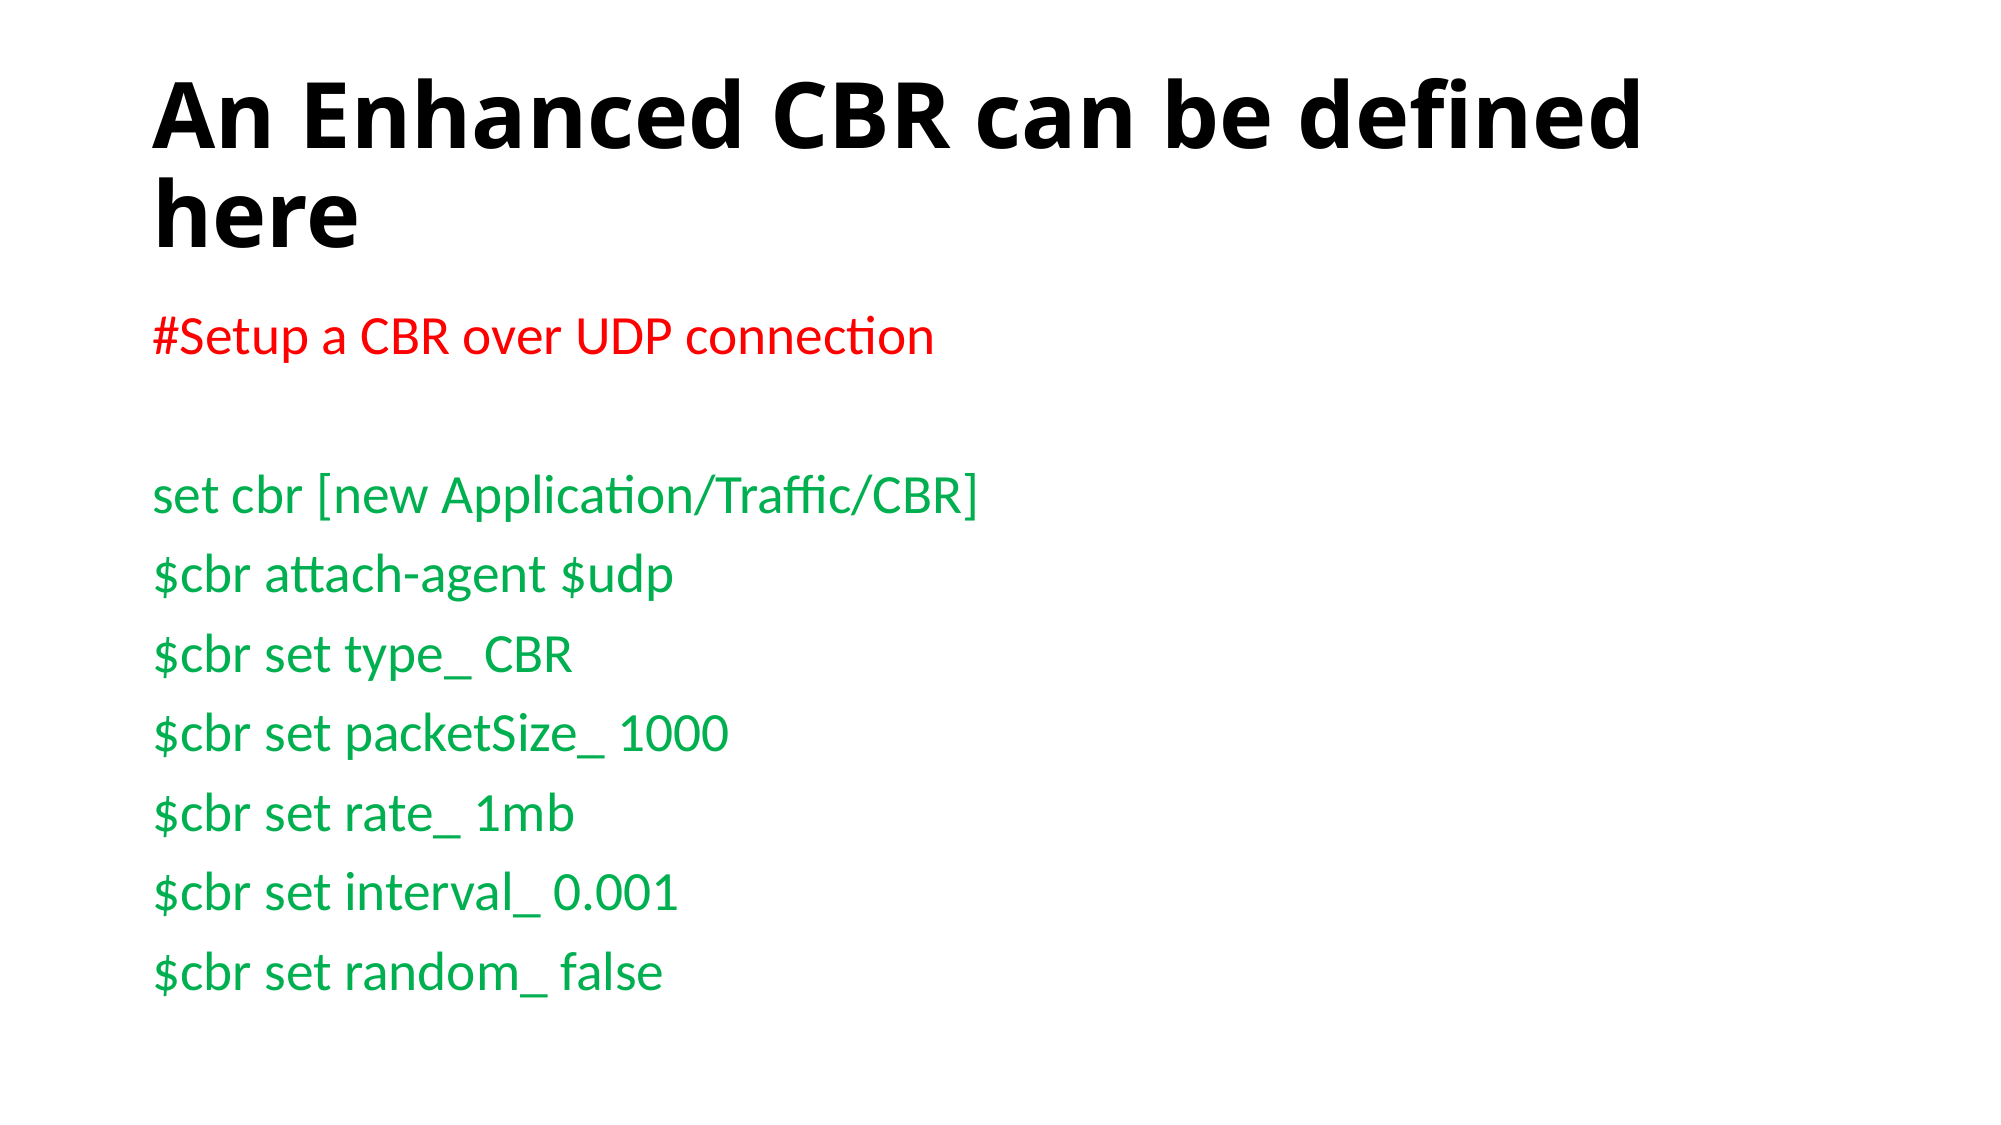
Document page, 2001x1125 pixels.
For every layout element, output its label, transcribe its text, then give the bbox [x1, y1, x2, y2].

title An Enhanced CBR can be defined here [137, 59, 1863, 278]
list #Setup a CBR over UDP connection set cbr [new Application/Traffic/CBR] $cbr attach-agent $udp $cbr set type_ CBR $cbr set packetSize_ 1000 $cbr set rate_ 1mb $cbr set interval_ 0.001 $cbr set random_ false [137, 299, 1863, 1014]
